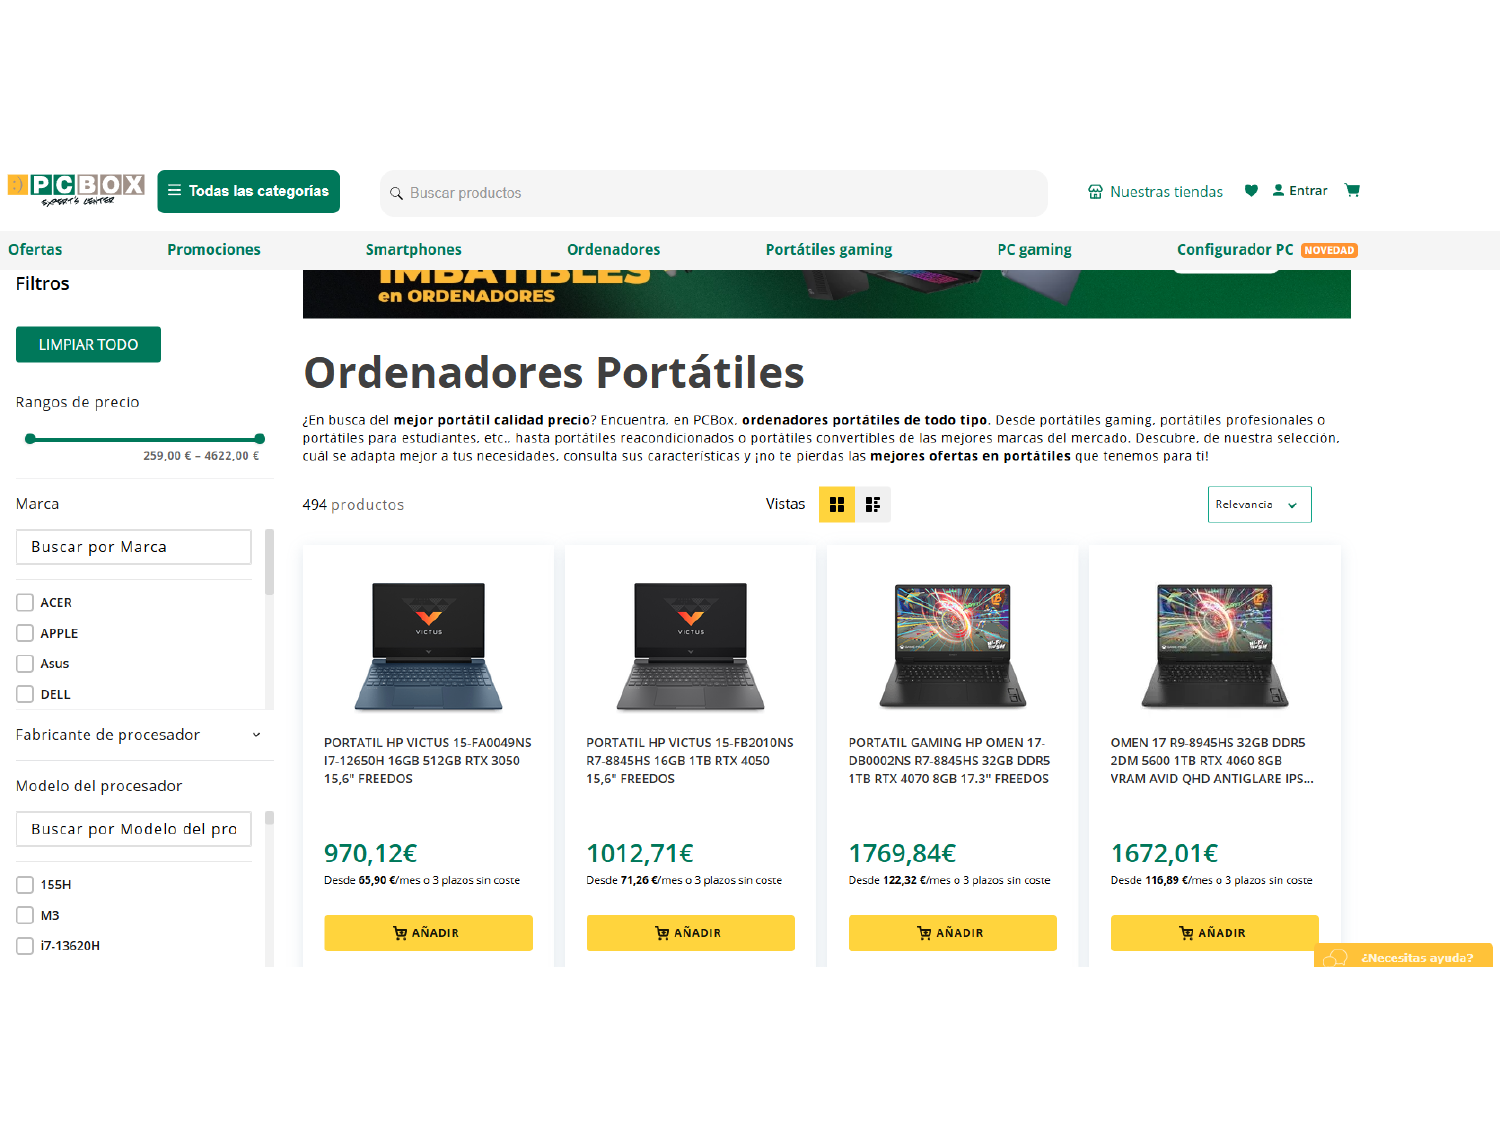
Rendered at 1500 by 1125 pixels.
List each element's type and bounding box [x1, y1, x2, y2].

picture [0, 158, 1500, 967]
